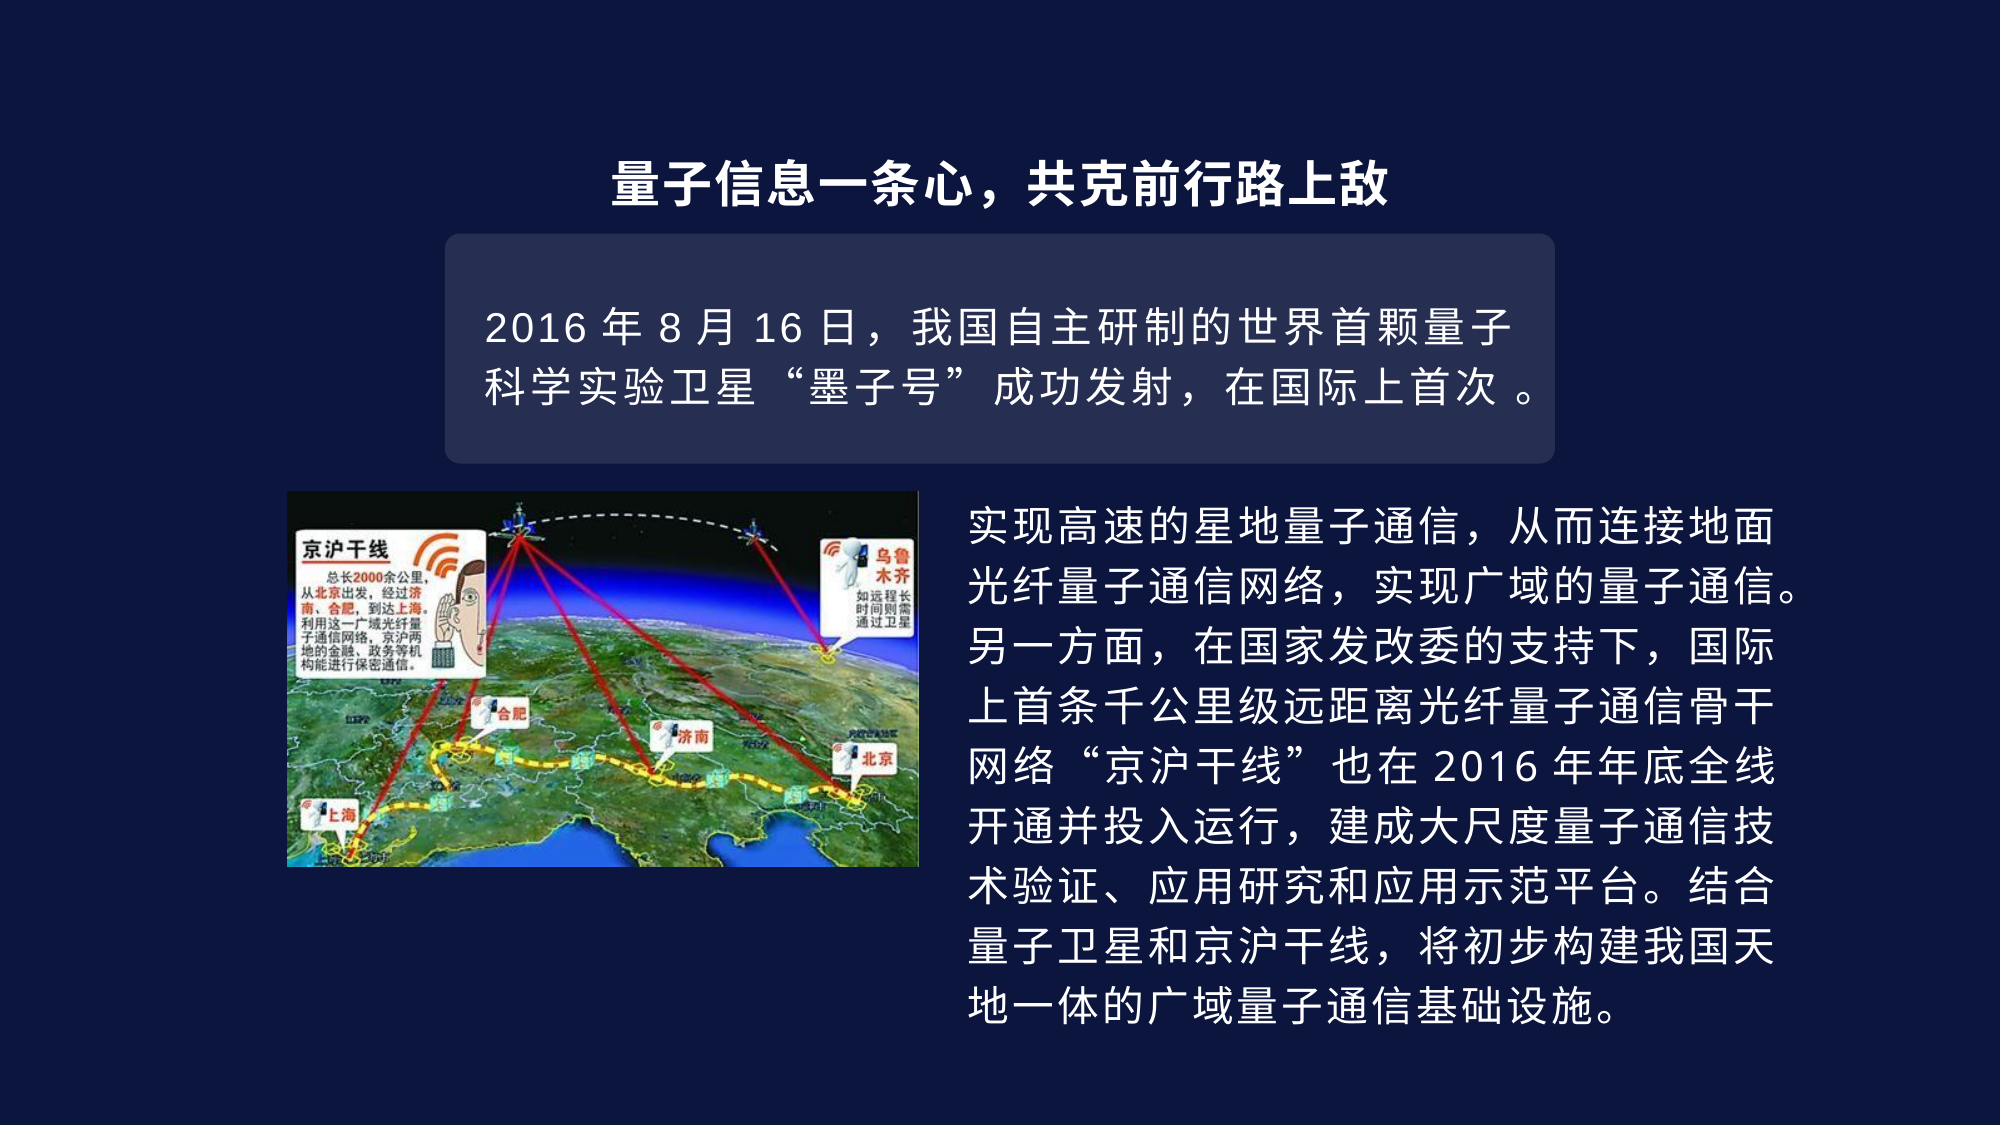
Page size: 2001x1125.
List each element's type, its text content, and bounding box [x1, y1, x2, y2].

text_box 2016年8月16日，我国自主研制的世界首颗量子科学实验卫星“墨子号”成功发射，在国际上首次 。 [469, 282, 1531, 418]
text_box 量子信息一条心，共克前行路上敌 [540, 133, 1460, 221]
picture [287, 491, 919, 867]
text_box 实现高速的星地量子通信，从而连接地面光纤量子通信网络，实现广域的量子通信。另一方面，在国家发改委的支持下，国际上首条千公里级远距离光纤量子通信骨干网络“京沪干线”也在2016年年底全线开通并投入运行，建成大尺度量子通信技术验证、应用研究和应用示范平台。结合量子卫星和京沪干线，将初步构建我国天地一体的广域量子通信基础设施。 [952, 481, 1794, 1037]
text_box [443, 232, 1556, 465]
